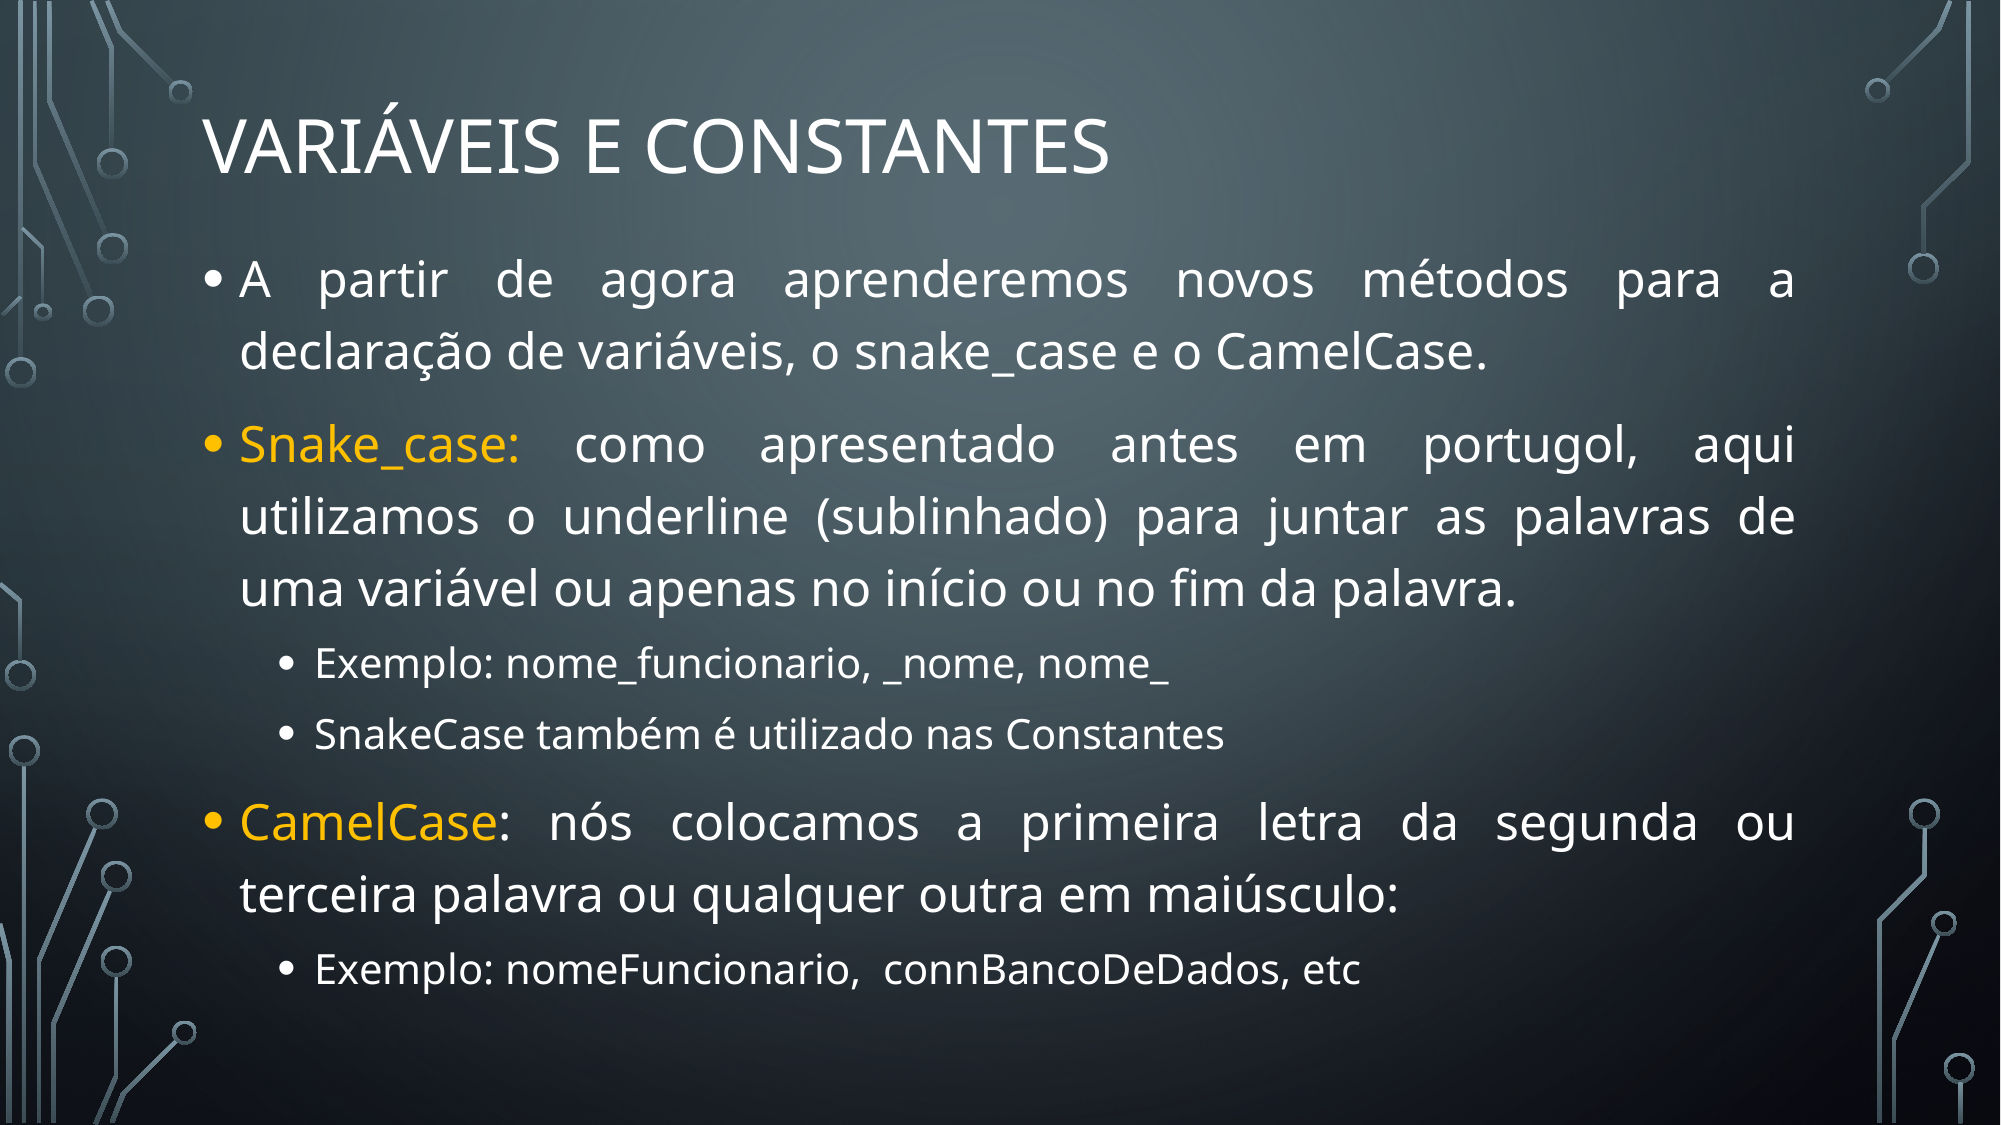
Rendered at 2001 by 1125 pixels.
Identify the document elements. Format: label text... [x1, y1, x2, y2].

list A partir de agora aprenderemos novos métodos para a declaração de variáveis, o snake_case e o CamelCase. Snake_case: como apresentado antes em portugol, aqui utilizamos o underline (sublinhado) para juntar as palavras de uma variável ou apenas no início ou no fim da palavra. Exemplo: nome_funcionario, _nome, nome_ SnakeCase também é utilizado nas Constantes CamelCase: nós colocamos a primeira letra da segunda ou terceira palavra ou qualquer outra em maiúsculo: Exemplo: nomeFuncionario, connBancoDeDados, etc [187, 228, 1813, 1093]
title Variáveis e constantes [187, 28, 1813, 228]
